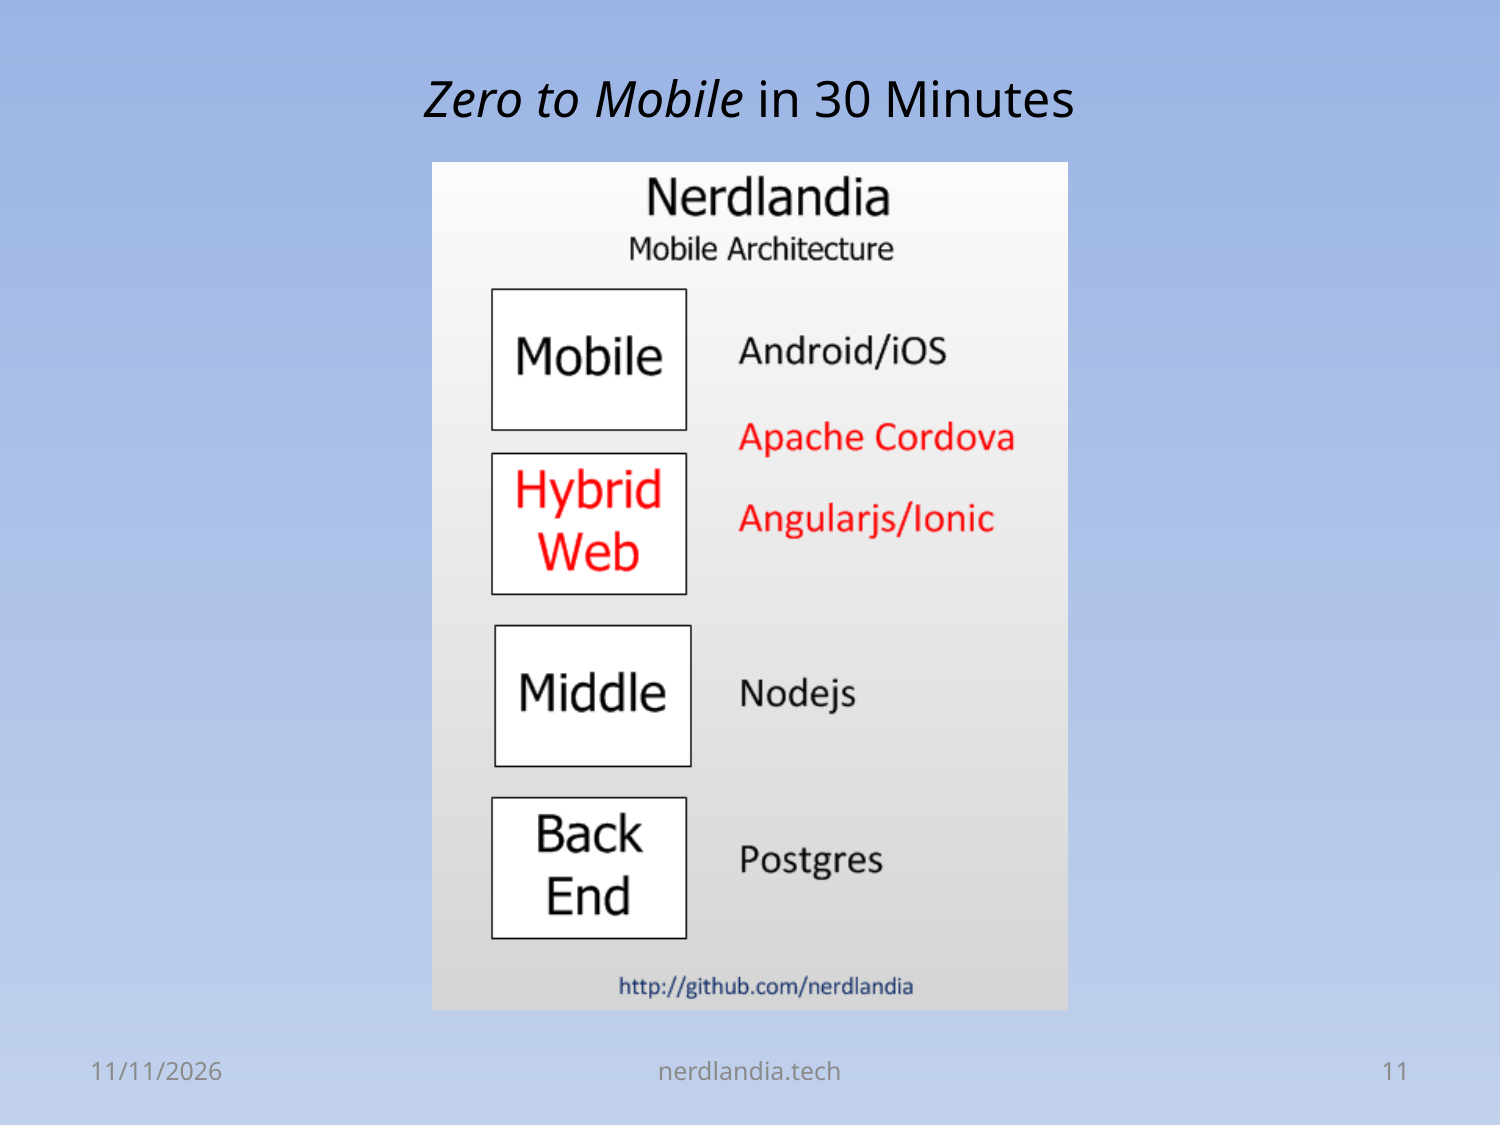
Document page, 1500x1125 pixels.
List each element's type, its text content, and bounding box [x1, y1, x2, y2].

picture [432, 162, 1068, 1010]
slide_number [75, 1042, 425, 1103]
footer nerdlandia.tech [512, 1042, 988, 1103]
title Zero to Mobile in 30 Minutes [75, 45, 1425, 150]
slide_number 11 [1074, 1042, 1425, 1103]
